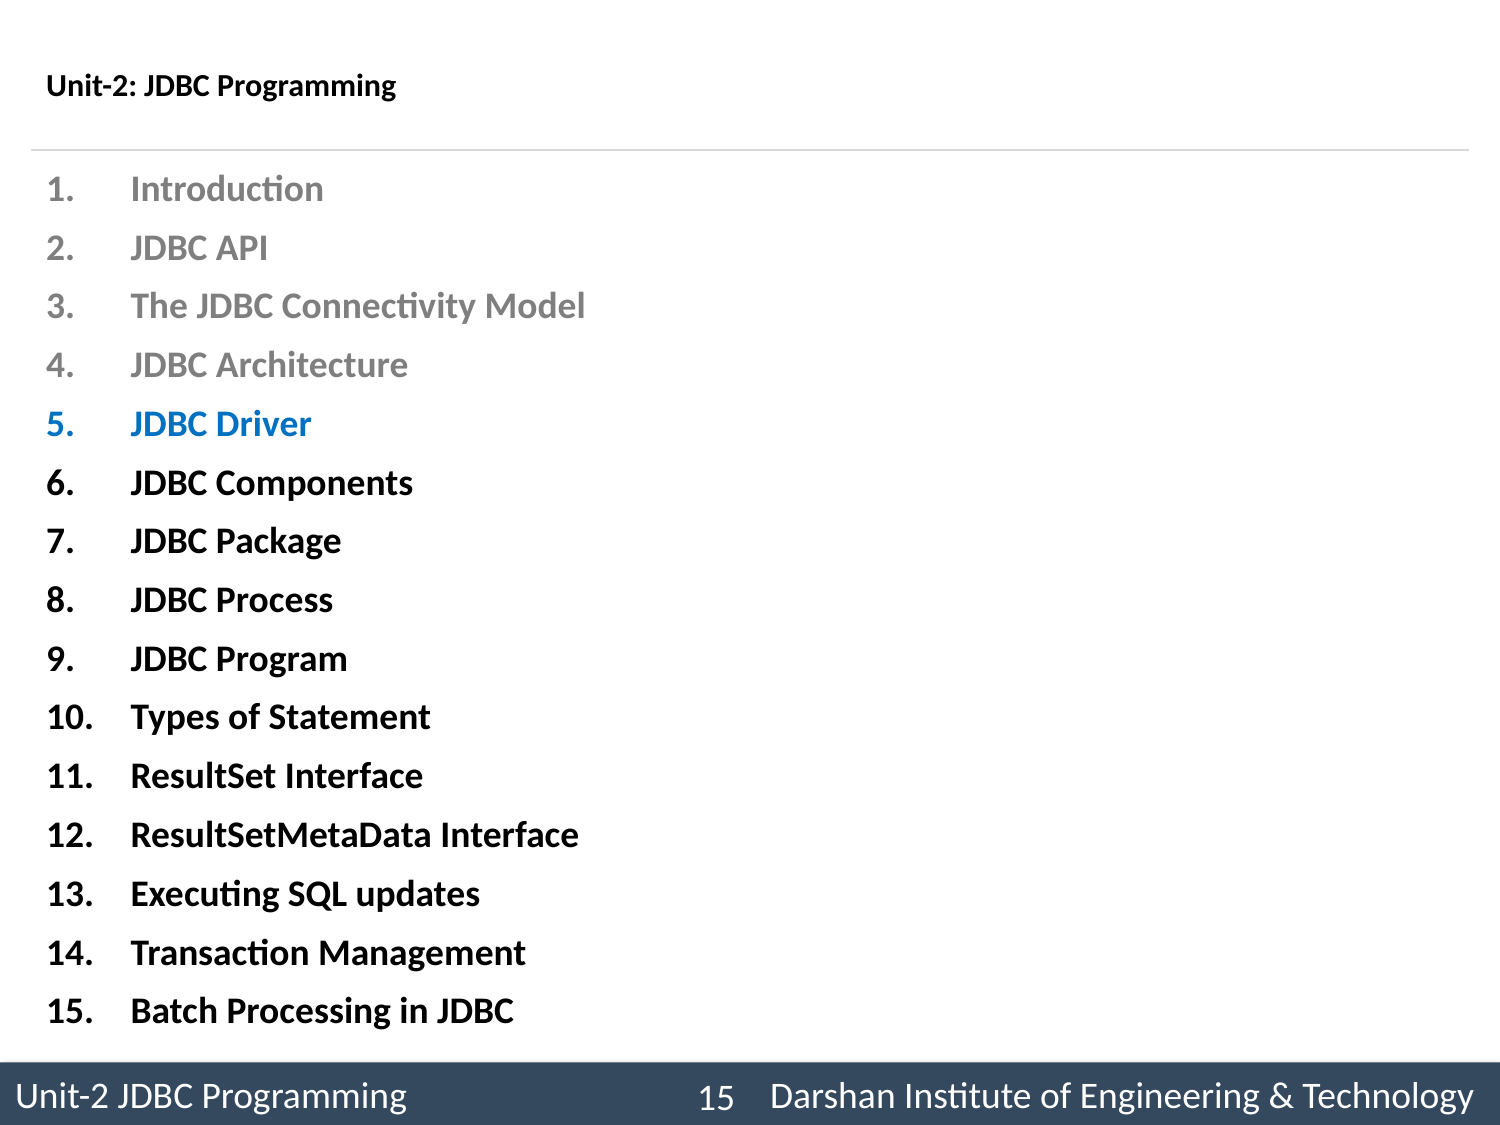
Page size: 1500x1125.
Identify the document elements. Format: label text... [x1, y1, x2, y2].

slide_number 15 [624, 1065, 750, 1125]
list Introduction JDBC API The JDBC Connectivity Model JDBC Architecture JDBC Driver JDBC Components JDBC Package JDBC Process JDBC Program Types of Statement ResultSet Interface ResultSetMetaData Interface Executing SQL updates Transaction Management Batch Processing in JDBC [31, 149, 1469, 1038]
title Unit-2: JDBC Programming [31, 17, 1469, 149]
